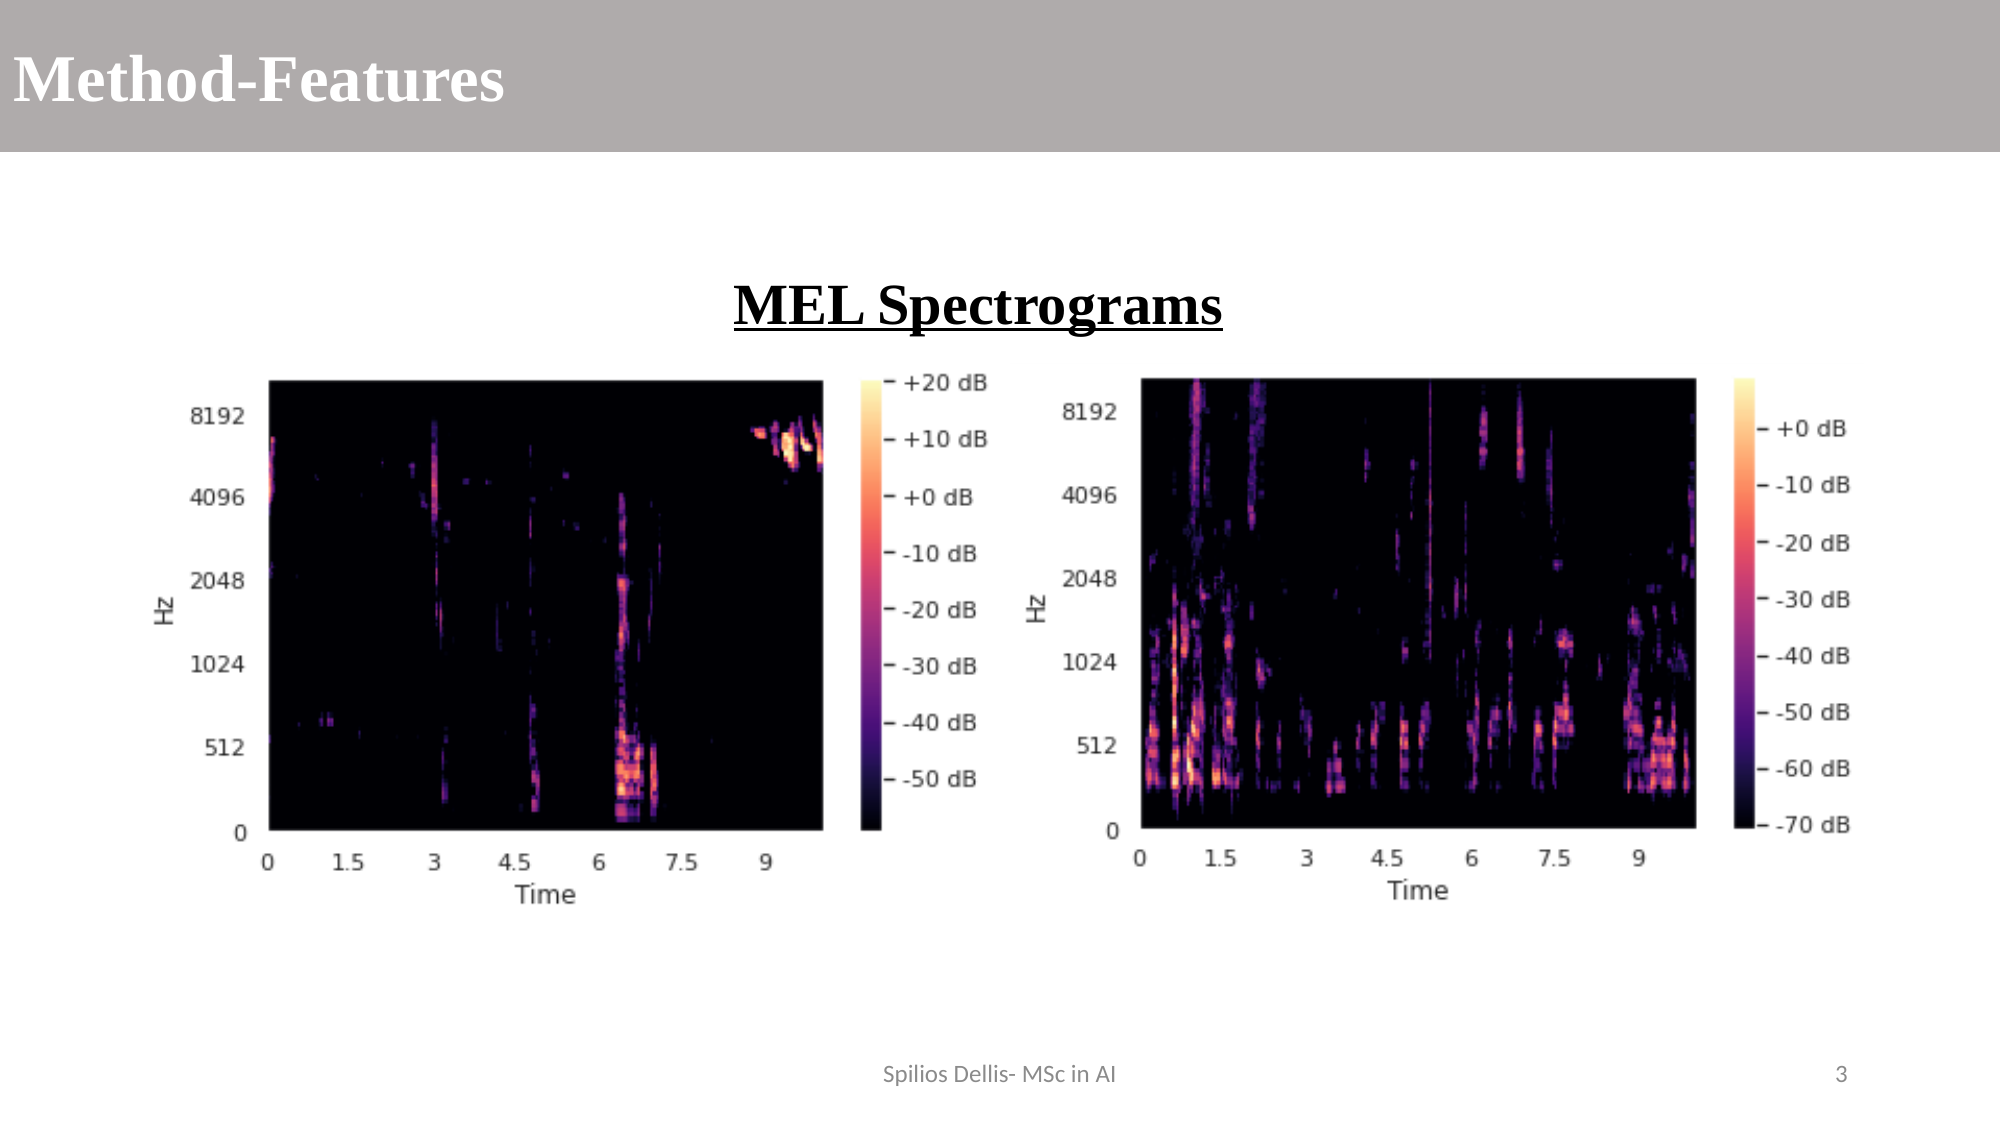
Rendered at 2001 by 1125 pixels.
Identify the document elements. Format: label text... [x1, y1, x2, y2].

slide_number 3 [1412, 1042, 1863, 1103]
footer Spilios Dellis- MSc in AI [662, 1042, 1338, 1103]
text_box Method-Features [0, 0, 2000, 152]
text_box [137, 258, 1864, 923]
